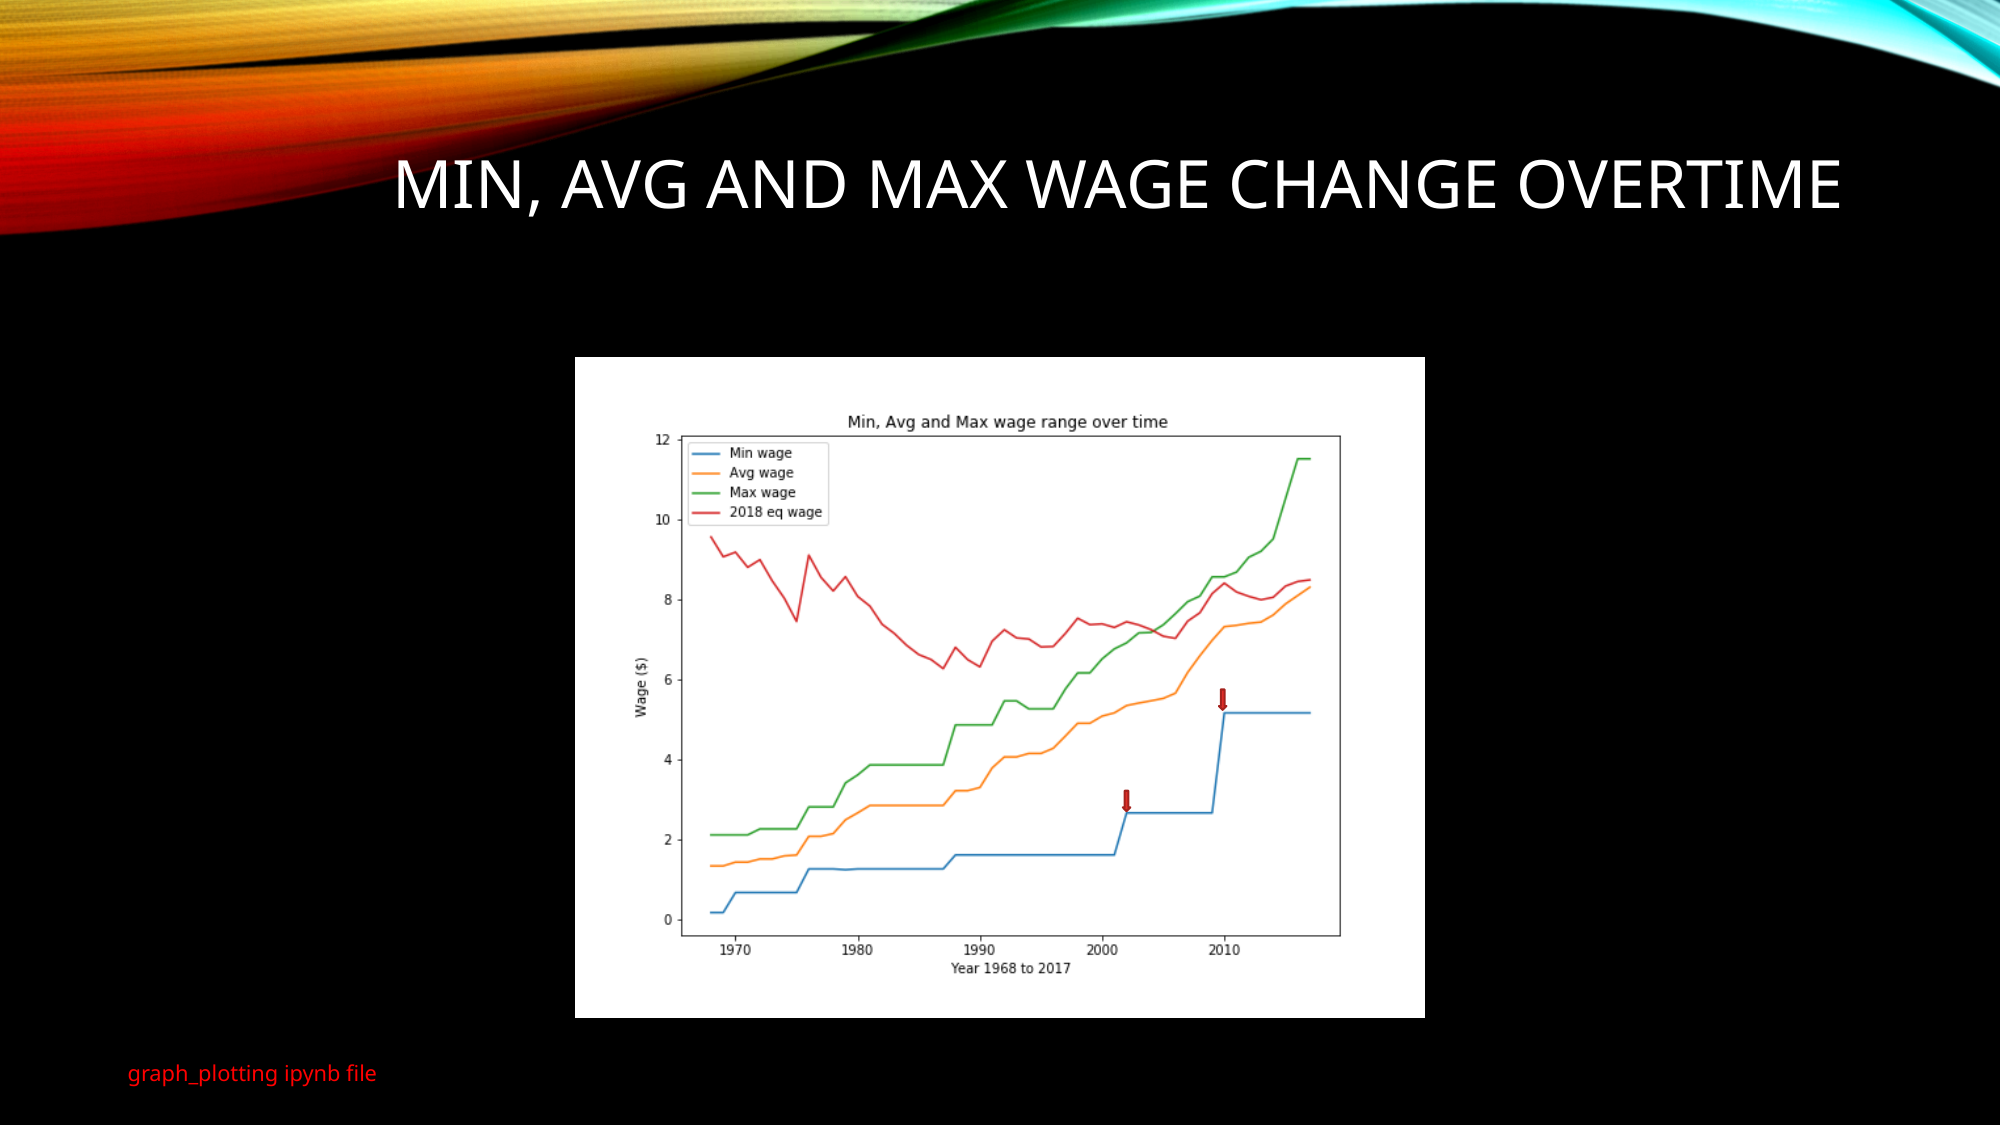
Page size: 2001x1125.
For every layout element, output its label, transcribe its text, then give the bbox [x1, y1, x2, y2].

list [575, 357, 1425, 1019]
title Min, avg and max wage change overtime [237, 80, 1860, 293]
picture [0, 0, 2000, 237]
footer graph_plotting ipynb file [112, 1042, 1388, 1103]
